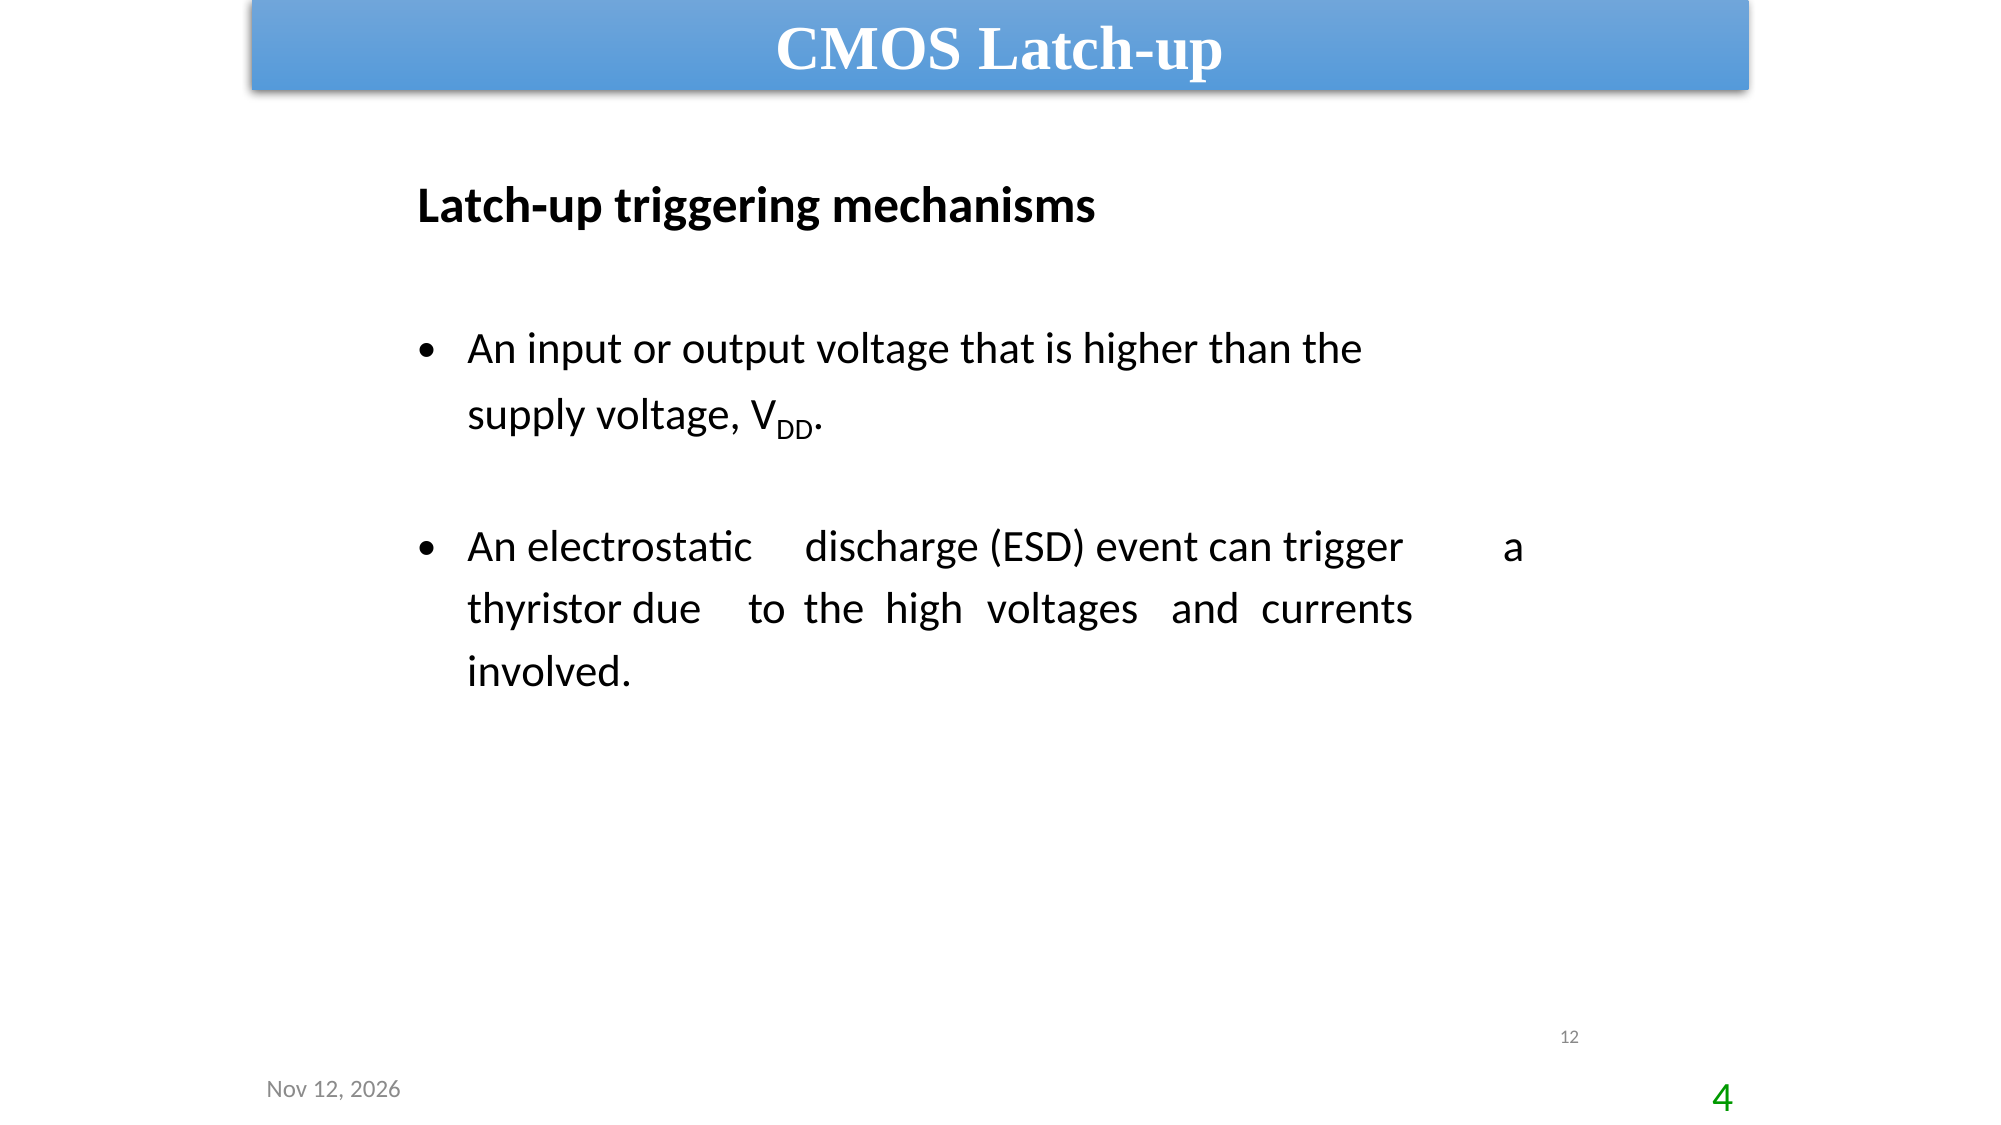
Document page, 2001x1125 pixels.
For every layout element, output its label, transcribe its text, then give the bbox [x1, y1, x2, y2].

text_box high [883, 586, 985, 642]
text_box and [1169, 586, 1259, 642]
text_box discharge (ESD) event can trigger [802, 524, 1501, 580]
text_box thyristor due involved. [465, 586, 746, 703]
text_box a [1501, 524, 1538, 580]
text_box • [415, 323, 446, 379]
text_box CMOS Latch-up [252, 0, 1749, 90]
text_box An input or output voltage that is higher than the supply voltage, VDD. [465, 326, 1507, 453]
text_box the [801, 586, 883, 642]
text_box 12 [1557, 1026, 1588, 1052]
slide_number 8-Sep-20 [251, 1057, 602, 1118]
text_box An electrostatic [465, 524, 802, 580]
text_box • [415, 521, 446, 577]
slide_number 4 [1398, 1065, 1749, 1125]
text_box Latch‐up triggering mechanisms [415, 181, 1204, 244]
text_box to [746, 586, 801, 642]
text_box voltages [985, 586, 1169, 642]
text_box currents [1259, 586, 1445, 642]
